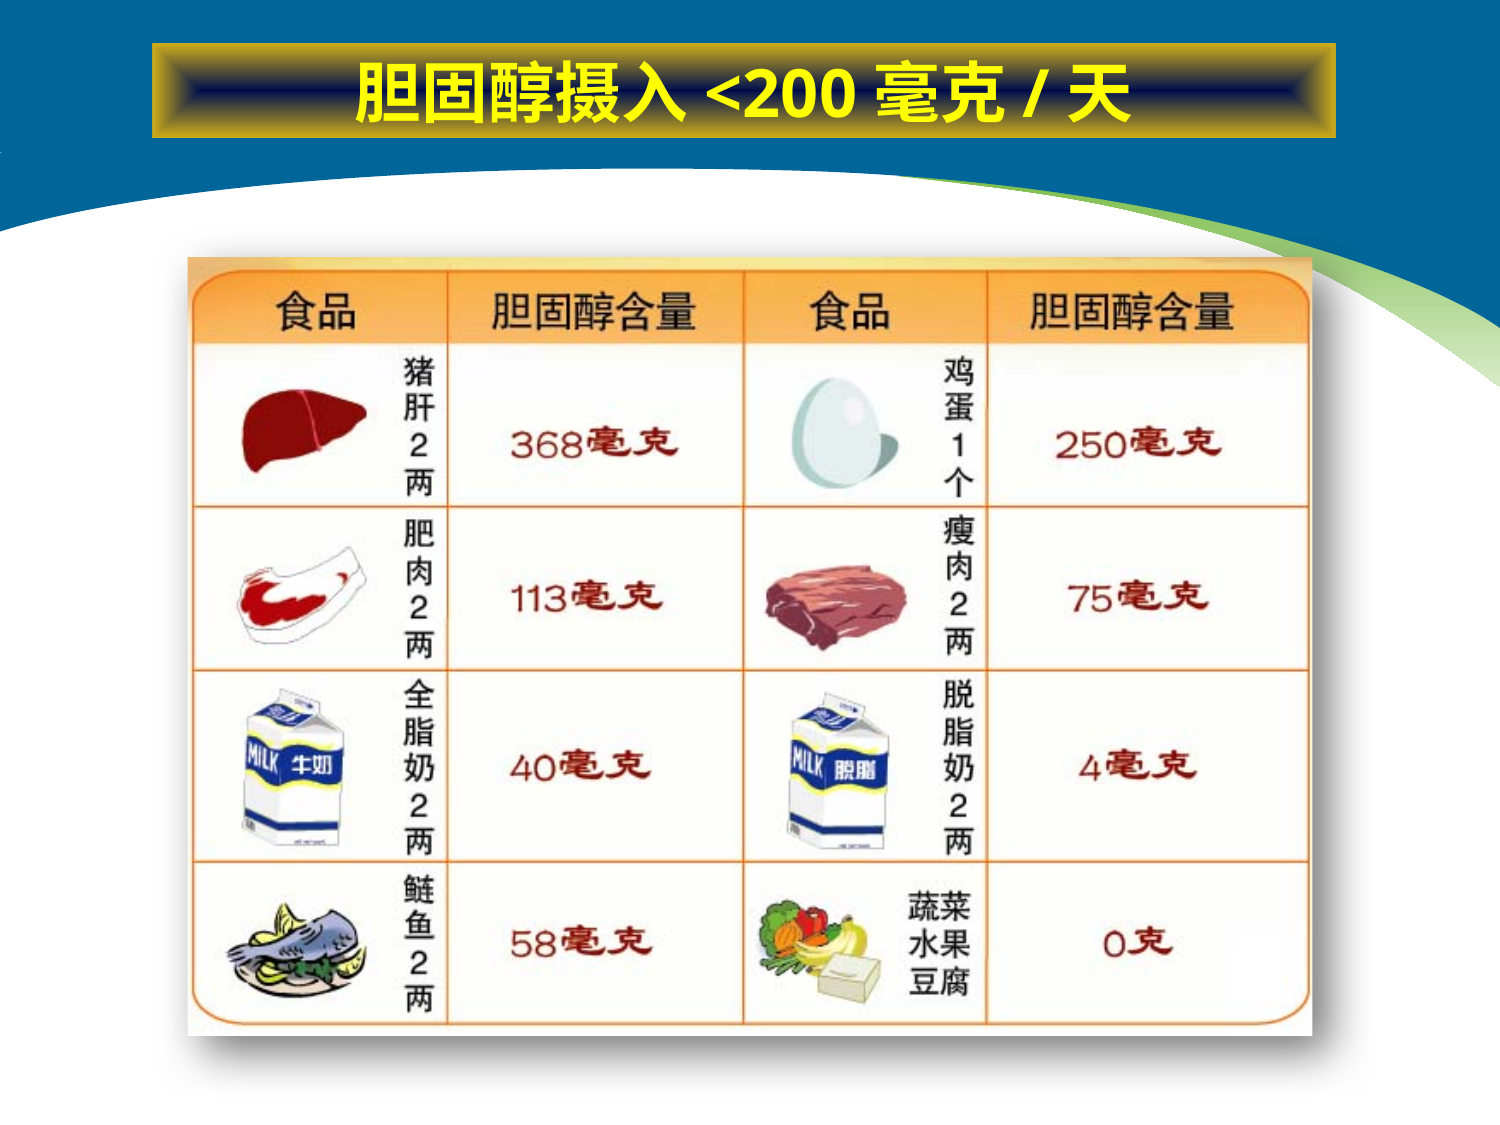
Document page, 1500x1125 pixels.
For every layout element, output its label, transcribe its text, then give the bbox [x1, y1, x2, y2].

text_box 胆固醇摄入<200毫克/天 [152, 43, 1336, 138]
picture [187, 257, 1313, 1036]
